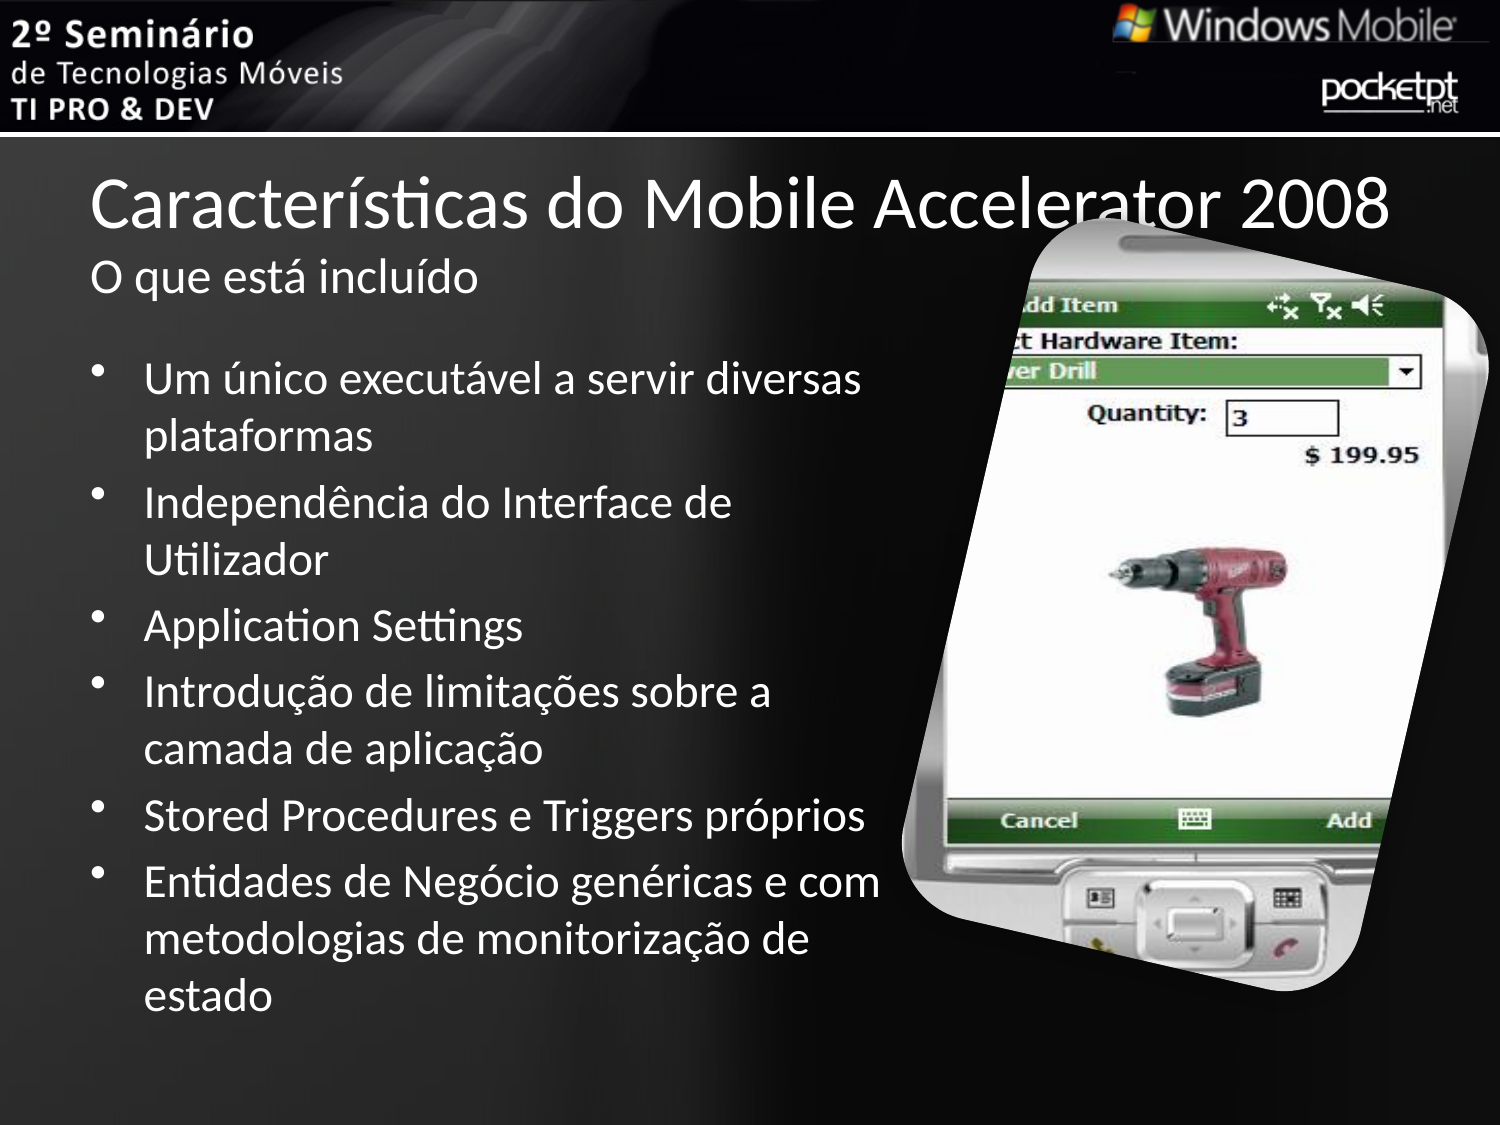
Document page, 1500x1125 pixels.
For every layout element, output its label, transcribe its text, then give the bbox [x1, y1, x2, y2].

picture [0, 137, 1500, 1125]
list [960, 245, 1430, 964]
picture [0, 0, 1500, 132]
title Características do Mobile Accelerator 2008 O que está incluído [74, 152, 1426, 305]
list Um único executável a servir diversas plataformas Independência do Interface de Utilizador Application Settings Introdução de limitações sobre a camada de aplicação Stored Procedures e Triggers próprios Entidades de Negócio genéricas e com metodologias de monitorização de estado [74, 339, 938, 1032]
